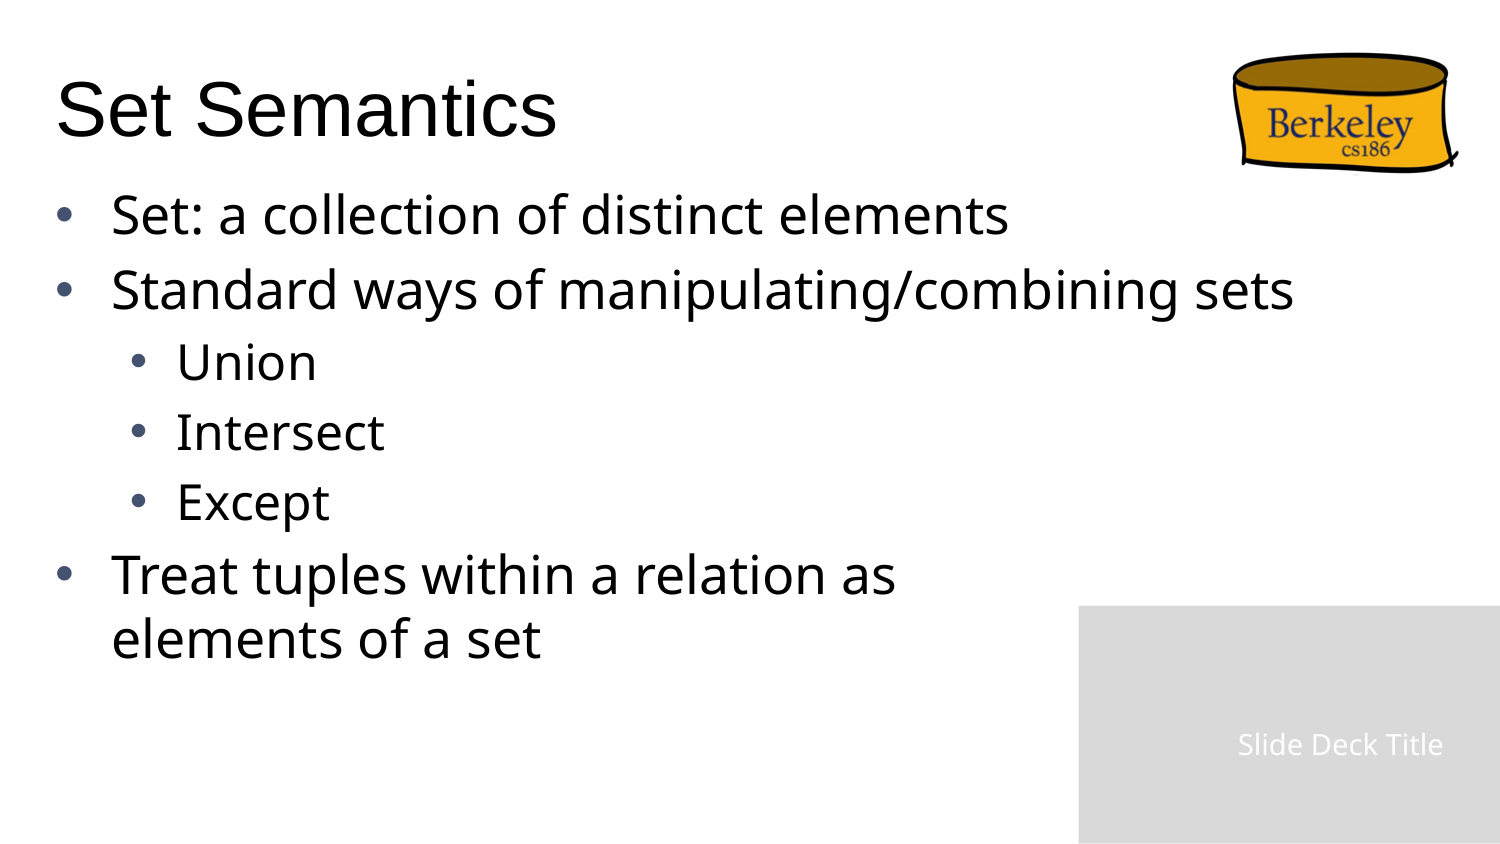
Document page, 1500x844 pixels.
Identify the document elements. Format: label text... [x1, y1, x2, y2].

title Set Semantics [40, 51, 1200, 161]
list Set: a collection of distinct elements Standard ways of manipulating/combining sets Union Intersect Except Treat tuples within a relation as elements of a set [40, 173, 1463, 681]
picture [1232, 50, 1459, 173]
